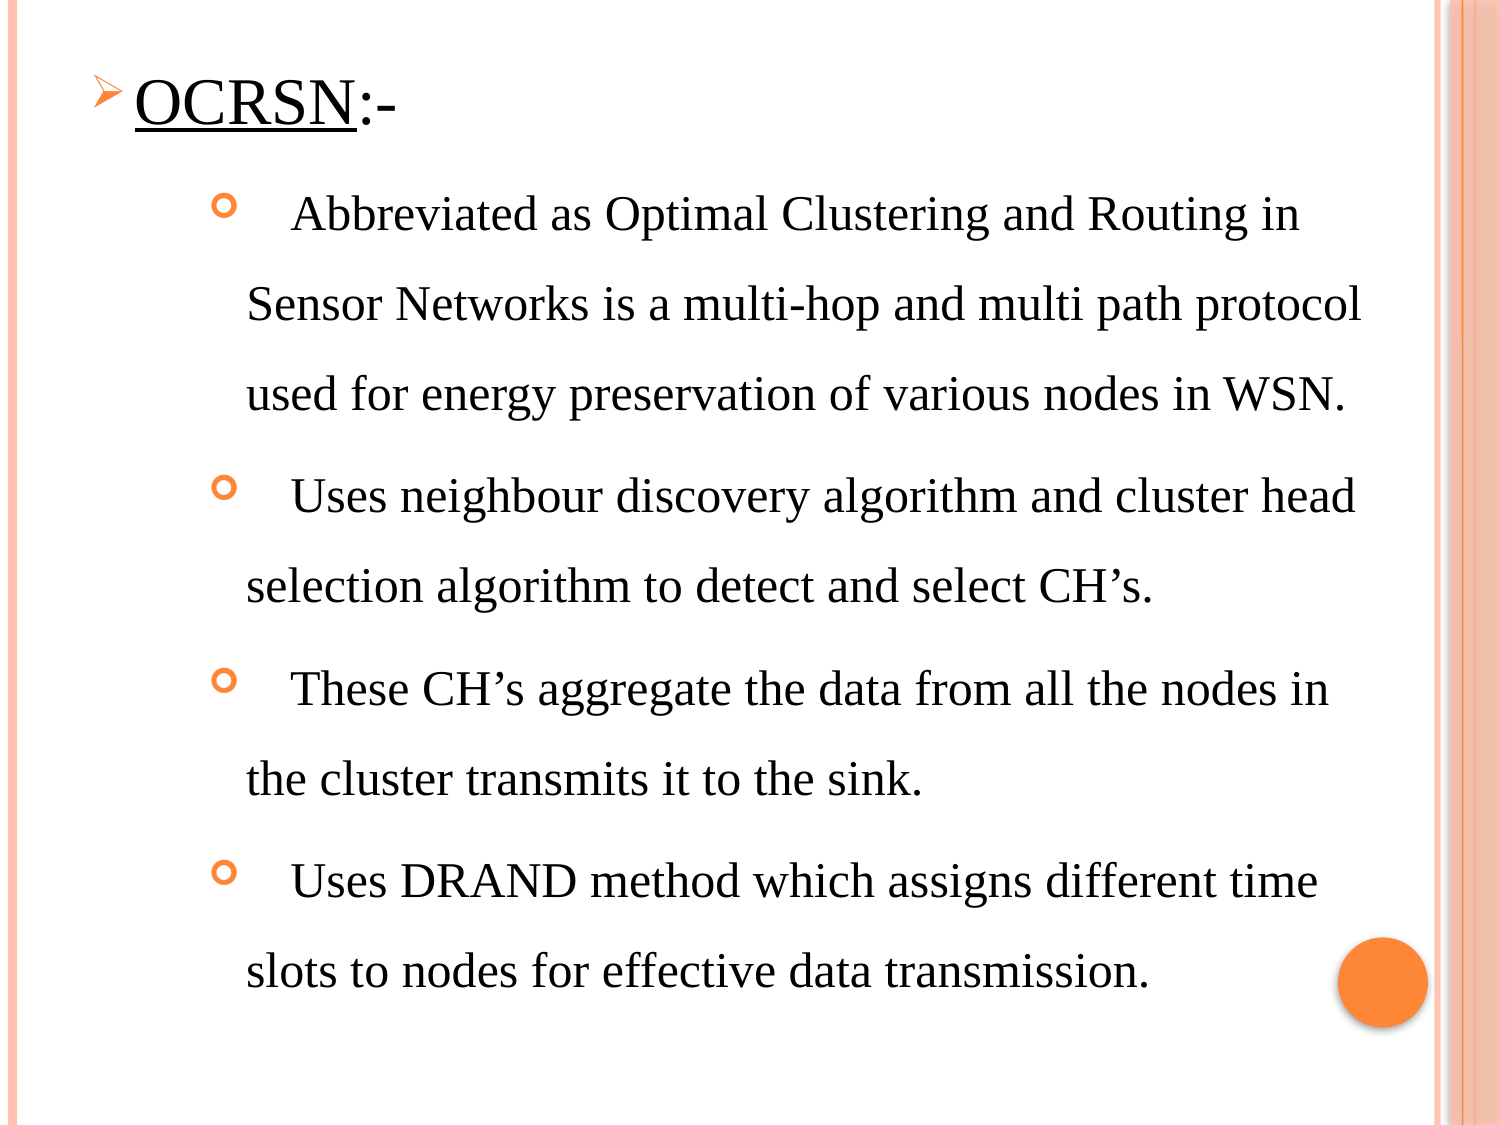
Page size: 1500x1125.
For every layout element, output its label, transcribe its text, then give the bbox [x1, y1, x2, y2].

list OCRSN:- Abbreviated as Optimal Clustering and Routing in Sensor Networks is a multi-hop and multi path protocol used for energy preservation of various nodes in WSN. Uses neighbour discovery algorithm and cluster head selection algorithm to detect and select CH’s. These CH’s aggregate the data from all the nodes in the cluster transmits it to the sink. Uses DRAND method which assigns different time slots to nodes for effective data transmission. [75, 50, 1425, 1038]
